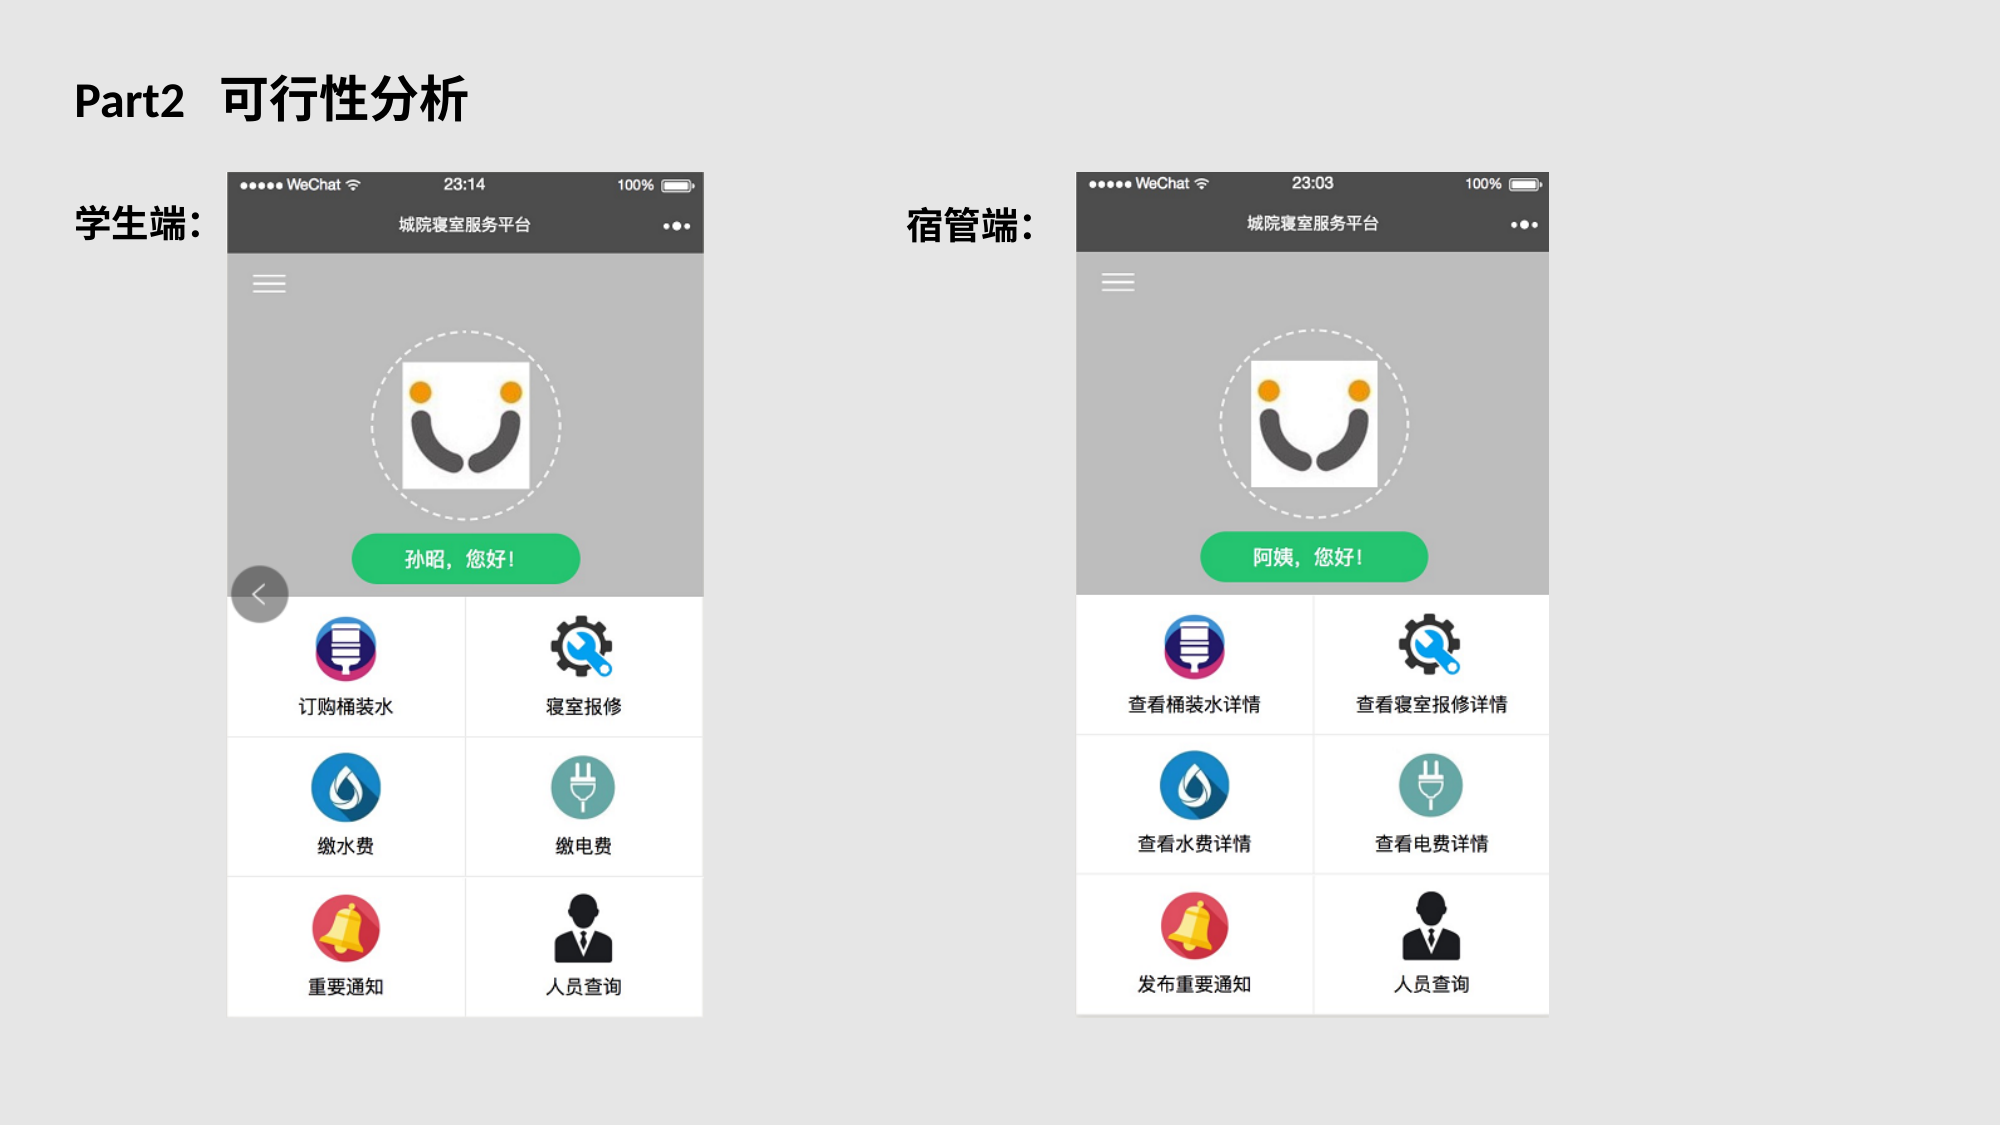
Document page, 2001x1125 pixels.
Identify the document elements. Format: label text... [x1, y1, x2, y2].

picture [226, 171, 704, 1018]
picture [1074, 171, 1550, 1018]
text_box Part2 可行性分析 [59, 59, 529, 135]
text_box 宿管端： [891, 172, 1072, 255]
text_box 学生端： [59, 170, 227, 253]
